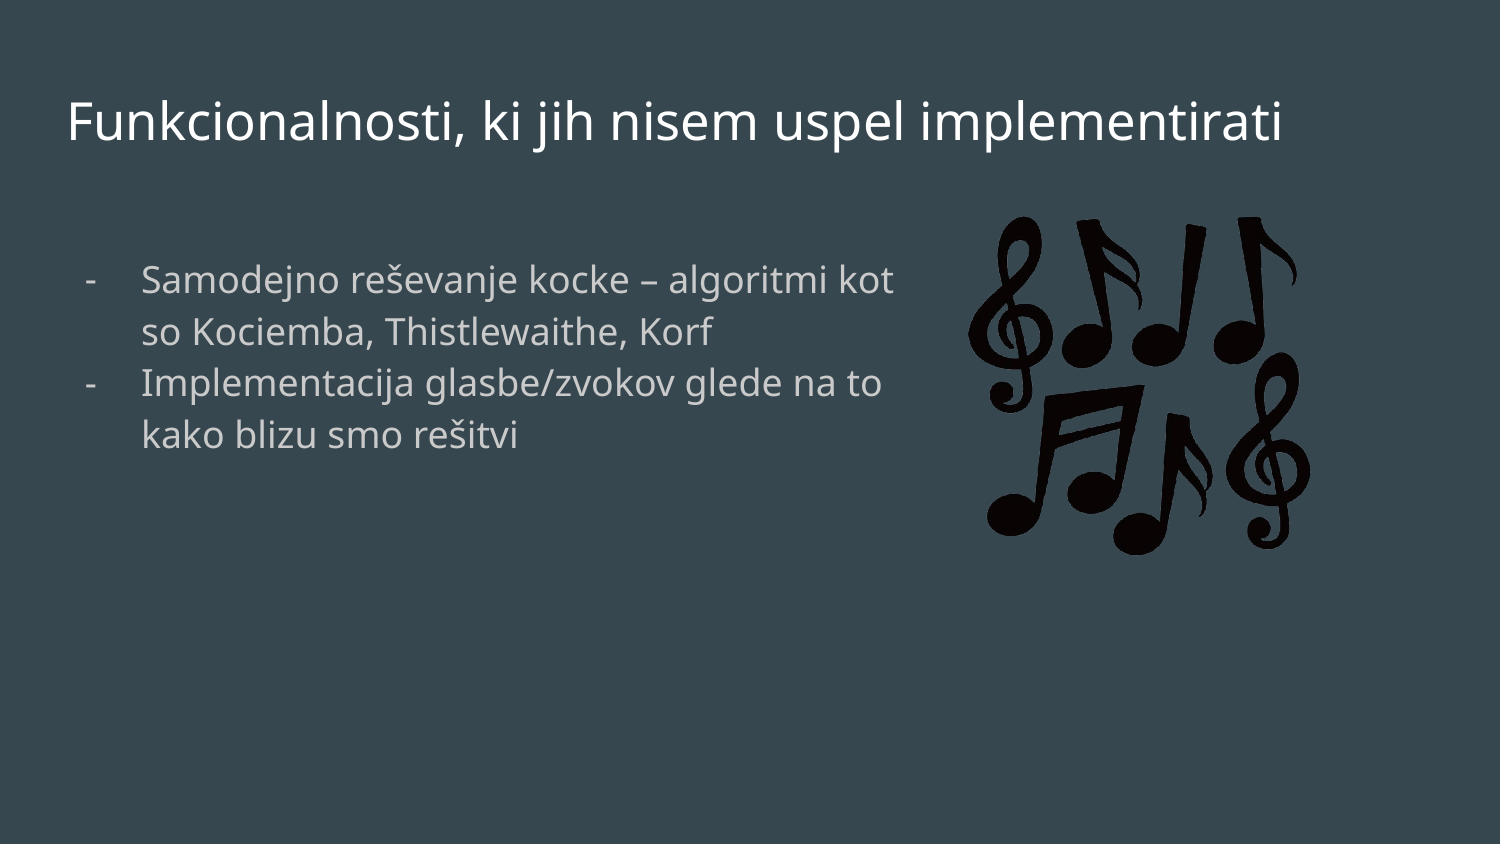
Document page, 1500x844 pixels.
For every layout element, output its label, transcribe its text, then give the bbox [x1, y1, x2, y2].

list Samodejno reševanje kocke – algoritmi kot so Kociemba, Thistlewaithe, Korf Implementacija glasbe/zvokov glede na to kako blizu smo rešitvi [51, 189, 951, 750]
title Funkcionalnosti, ki jih nisem uspel implementirati [51, 72, 1449, 167]
picture [968, 215, 1311, 556]
